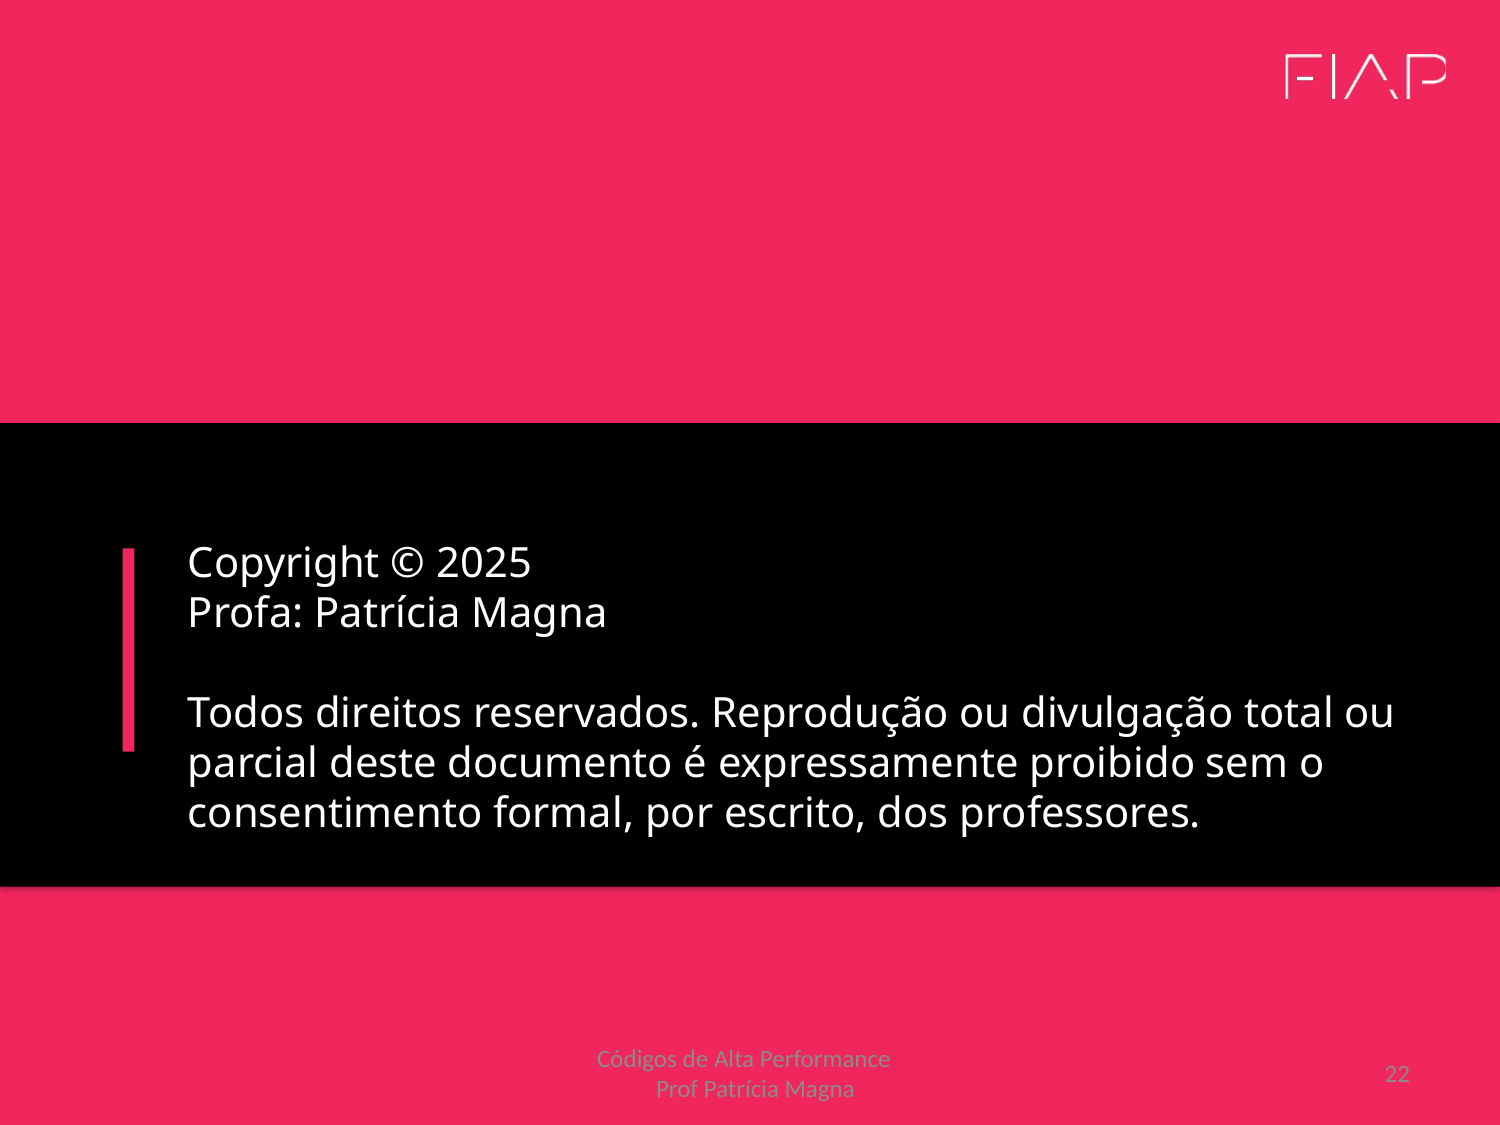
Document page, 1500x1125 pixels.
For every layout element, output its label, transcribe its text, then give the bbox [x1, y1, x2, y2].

picture [1285, 54, 1446, 99]
text_box [0, 422, 1500, 887]
slide_number 22 [1074, 1042, 1425, 1103]
footer Códigos de Alta Performance Prof Patrícia Magna [512, 1042, 988, 1103]
text_box [122, 548, 135, 752]
text_box Copyright © 2025 Profa: Patrícia Magna Todos direitos reservados. Reprodução ou divulgação total ou parcial deste documento é expressamente proibido sem o consentimento formal, por escrito, dos professores. [172, 528, 1446, 844]
